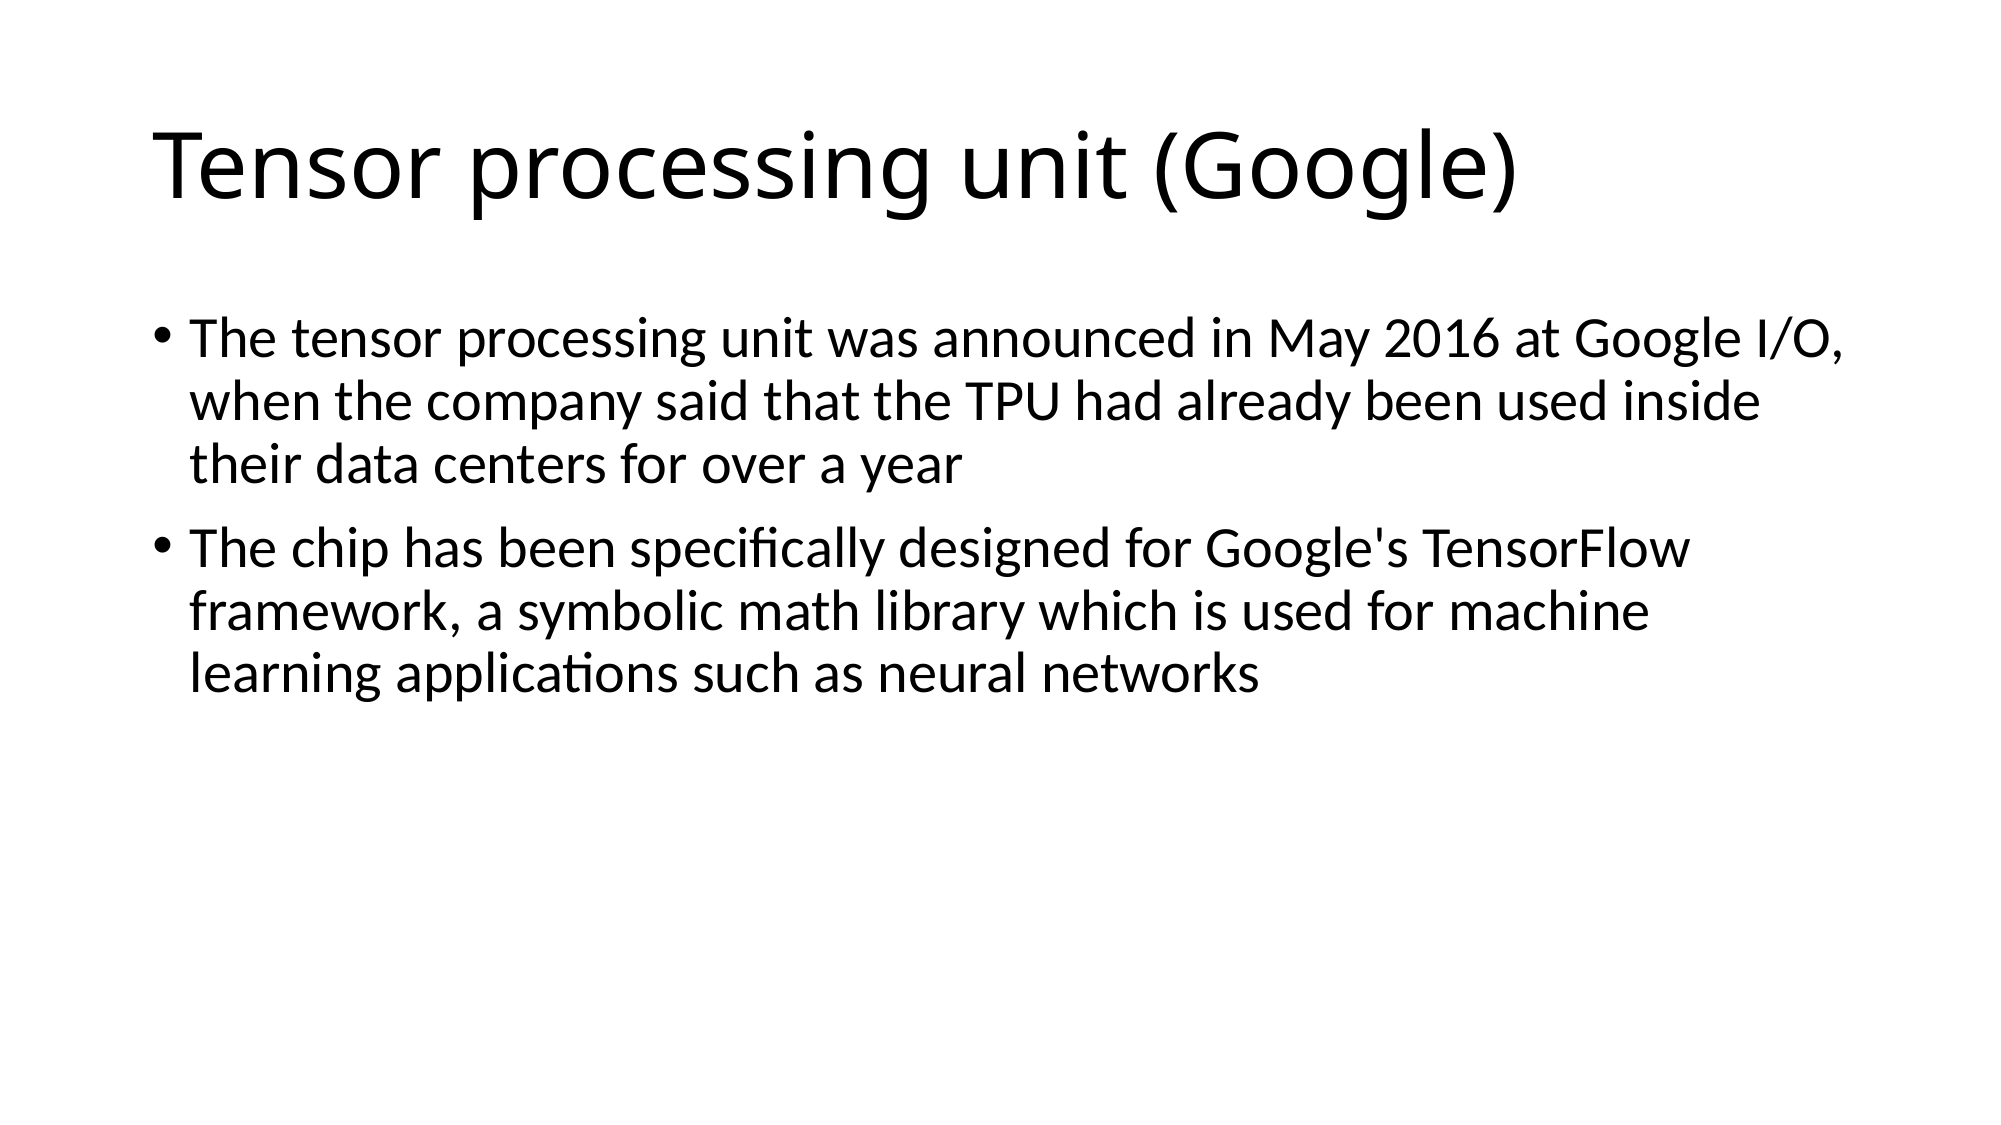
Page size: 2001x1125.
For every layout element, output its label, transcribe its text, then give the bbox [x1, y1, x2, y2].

list The tensor processing unit was announced in May 2016 at Google I/O, when the company said that the TPU had already been used inside their data centers for over a year The chip has been specifically designed for Google's TensorFlow framework, a symbolic math library which is used for machine learning applications such as neural networks [137, 299, 1863, 1014]
title Tensor processing unit (Google) [137, 59, 1863, 278]
